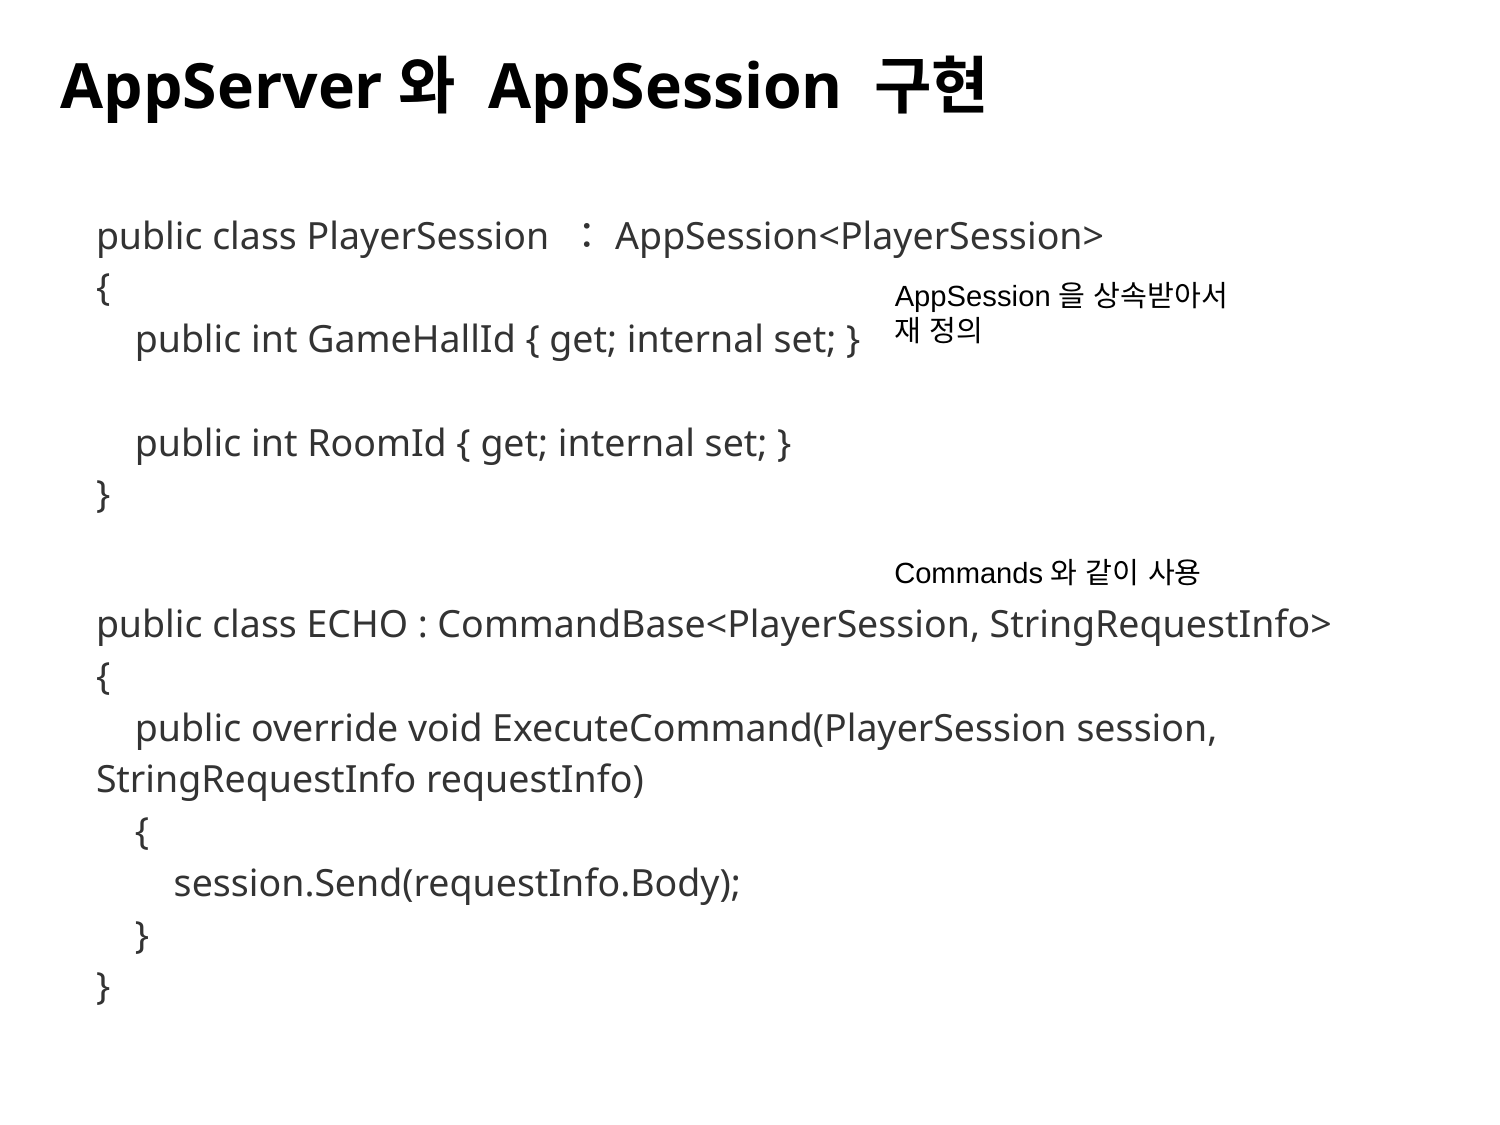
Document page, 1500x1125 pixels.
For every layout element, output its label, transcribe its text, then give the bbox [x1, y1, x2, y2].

text_box Commands와 같이 사용 [879, 538, 1269, 603]
text_box AppServer와 AppSession 구현 [45, 30, 1352, 148]
text_box public class PlayerSession ：AppSession<PlayerSession> { public int GameHallId { get; internal set; } public int RoomId { get; internal set; } } public class ECHO : CommandBase<PlayerSession, StringRequestInfo> { public override void ExecuteCommand(PlayerSession session, StringRequestInfo requestInfo) { session.Send(requestInfo.Body); } } [64, 189, 1400, 1079]
text_box AppSession을 상속받아서 재 정의 [879, 262, 1269, 362]
